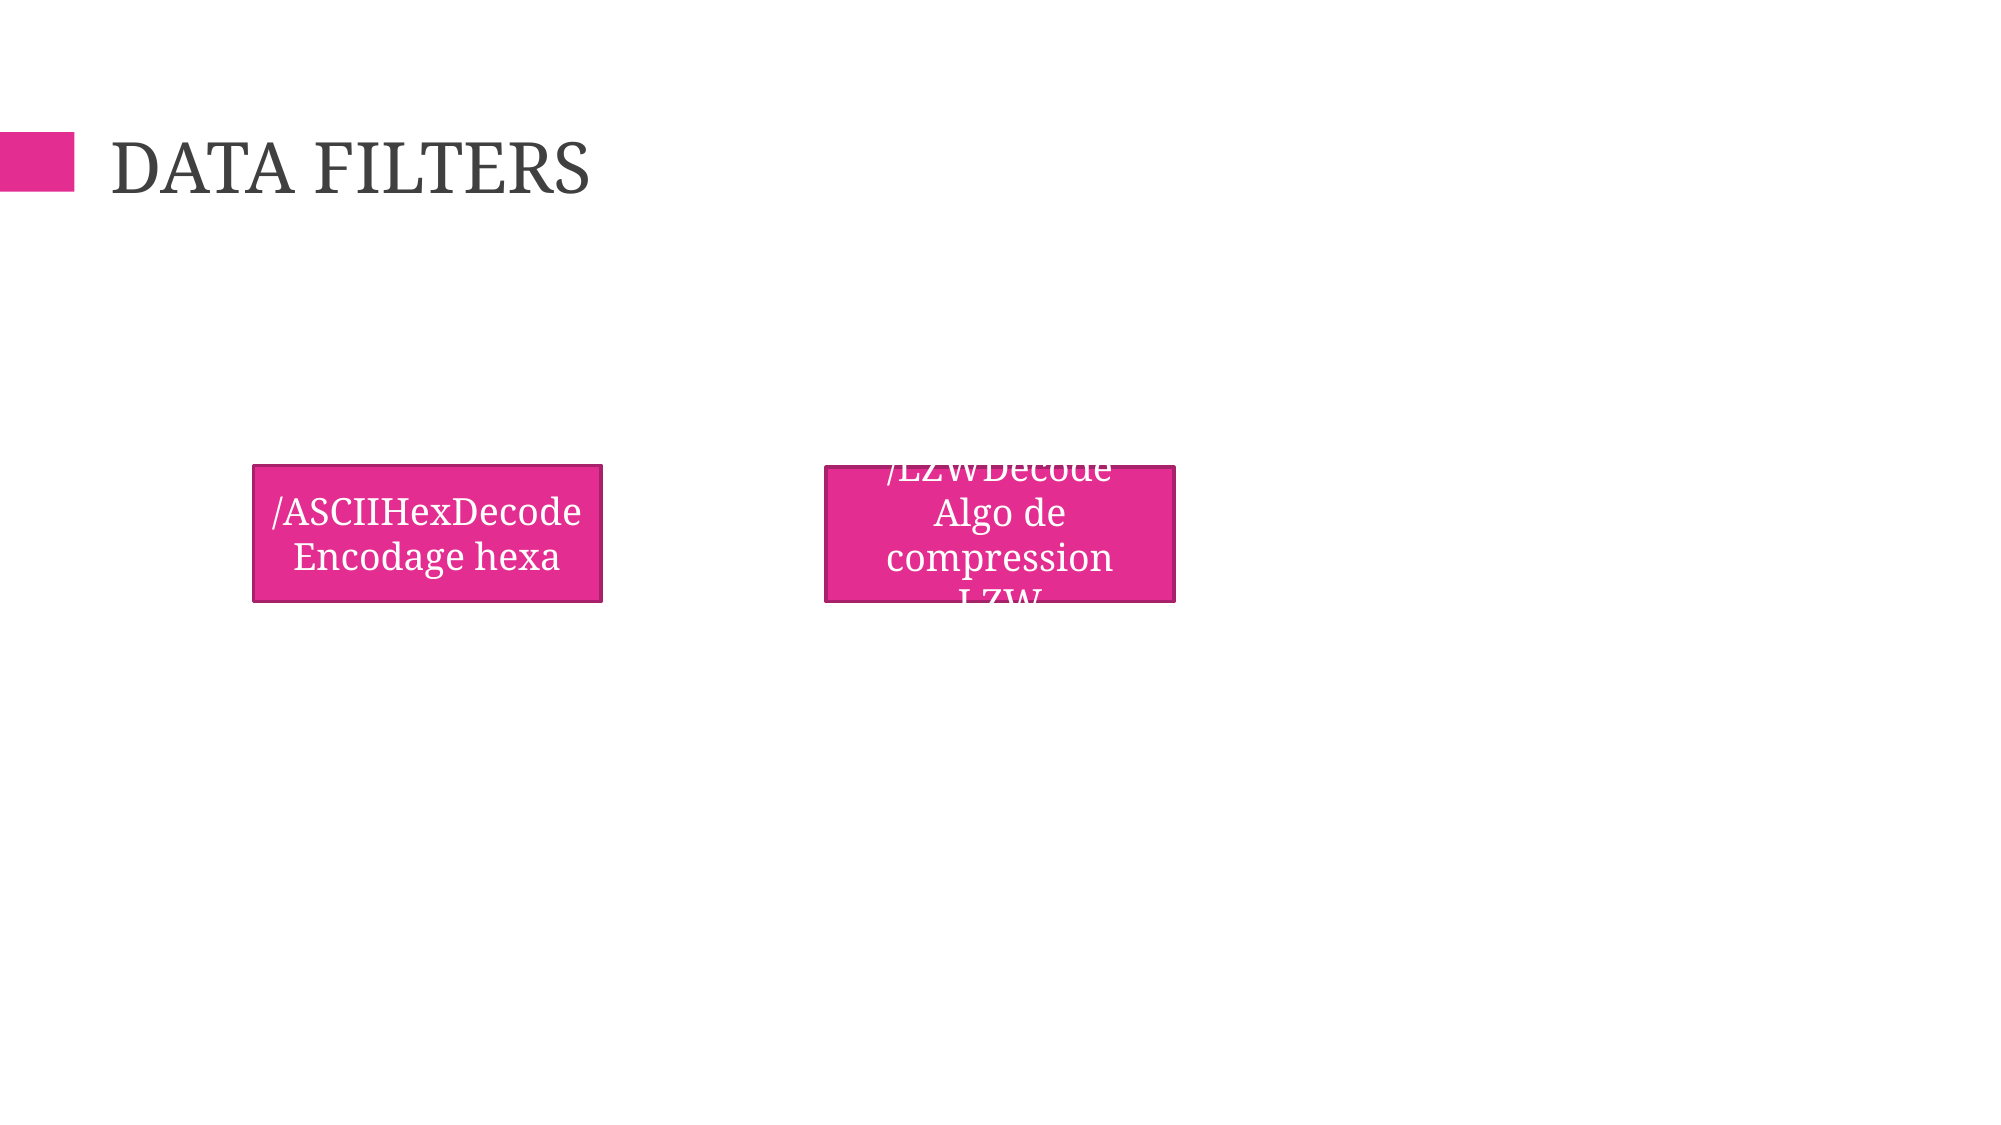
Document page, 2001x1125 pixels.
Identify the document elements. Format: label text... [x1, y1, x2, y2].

text_box /LZWDecode Algo de compression LZW [824, 465, 1176, 603]
title Data filters [95, 115, 1905, 237]
text_box /ASCIIHexDecode Encodage hexa [252, 464, 603, 603]
